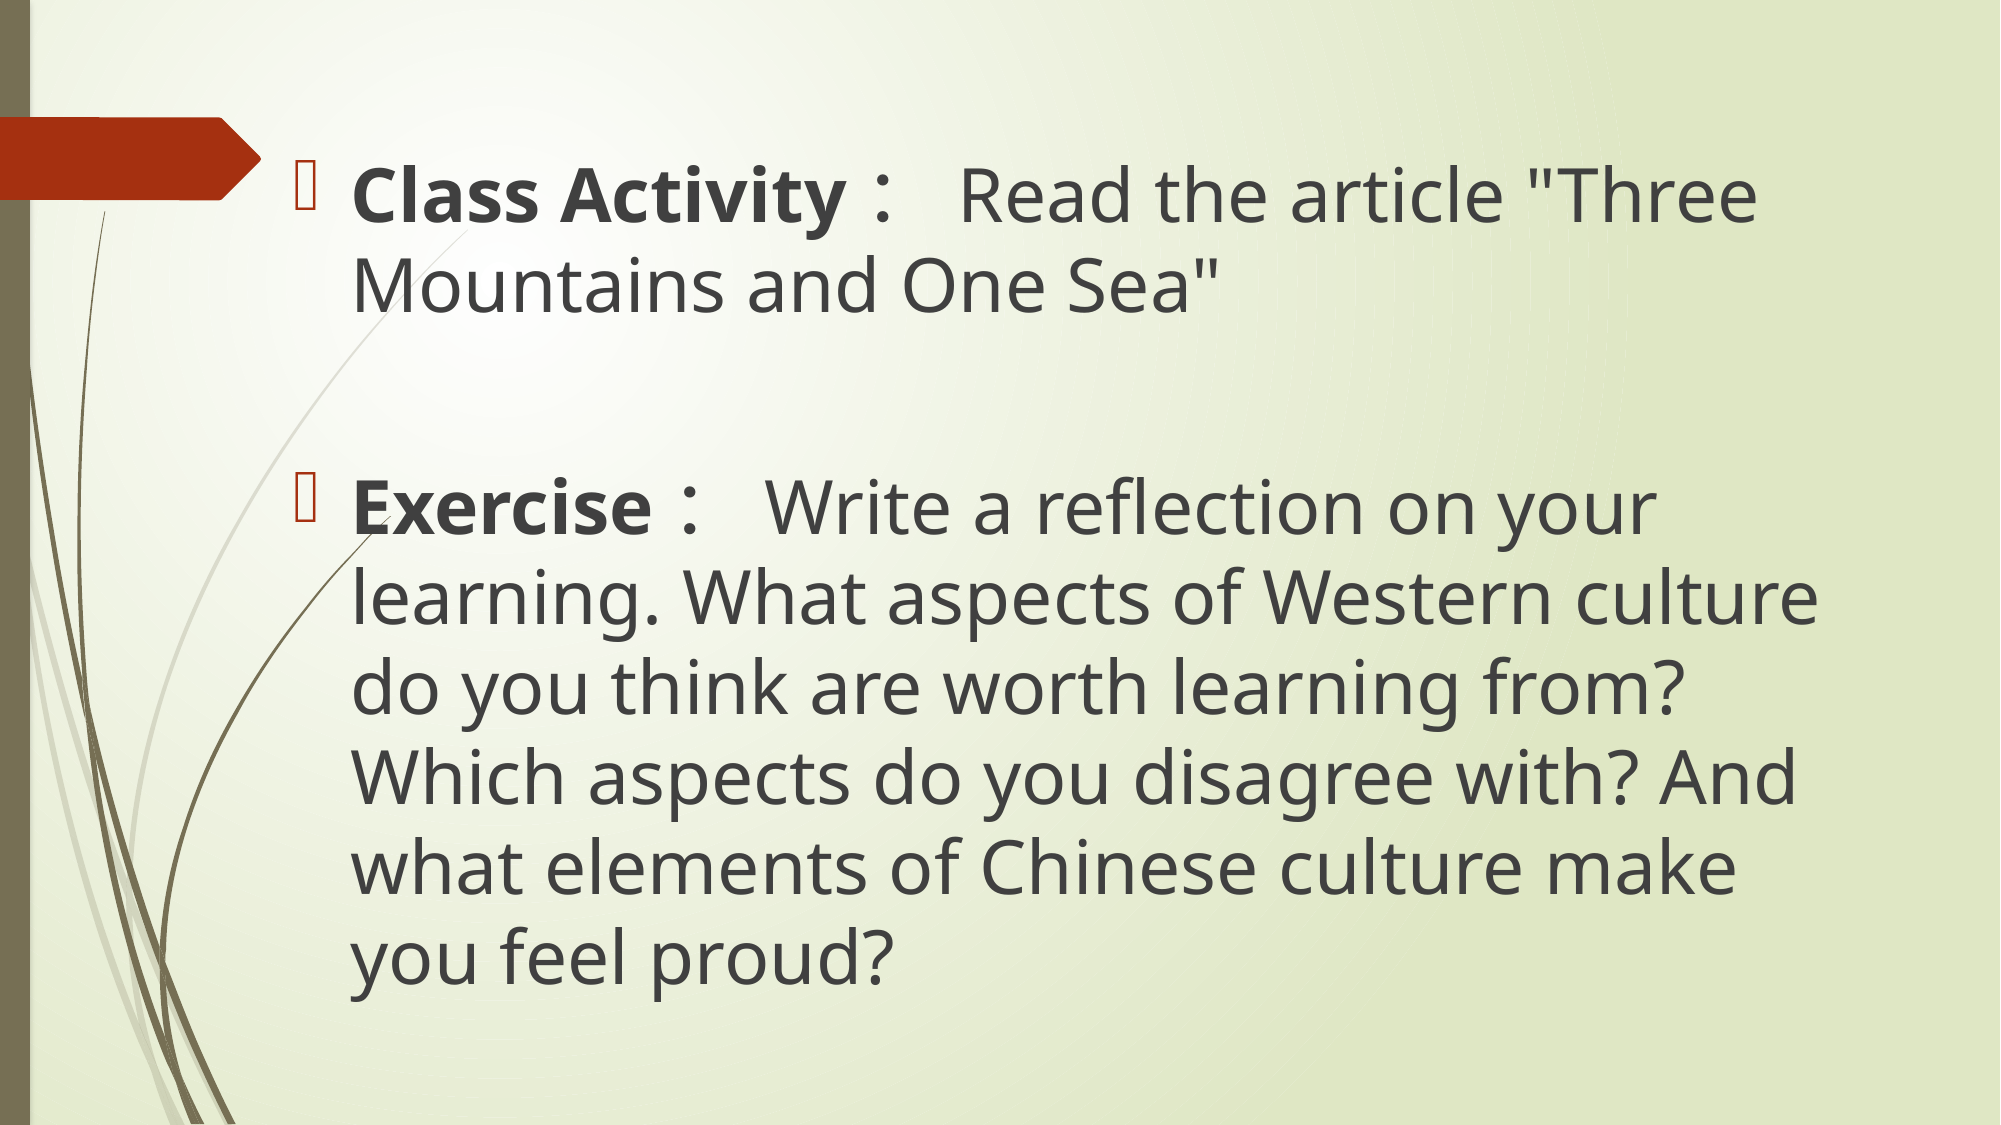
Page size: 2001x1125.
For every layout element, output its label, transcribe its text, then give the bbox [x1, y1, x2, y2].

list Class Activity：Read the article "Three Mountains and One Sea" Exercise：Write a reflection on your learning. What aspects of Western culture do you think are worth learning from? Which aspects do you disagree with? And what elements of Chinese culture make you feel proud? [279, 140, 1864, 1014]
title [425, 102, 1888, 313]
